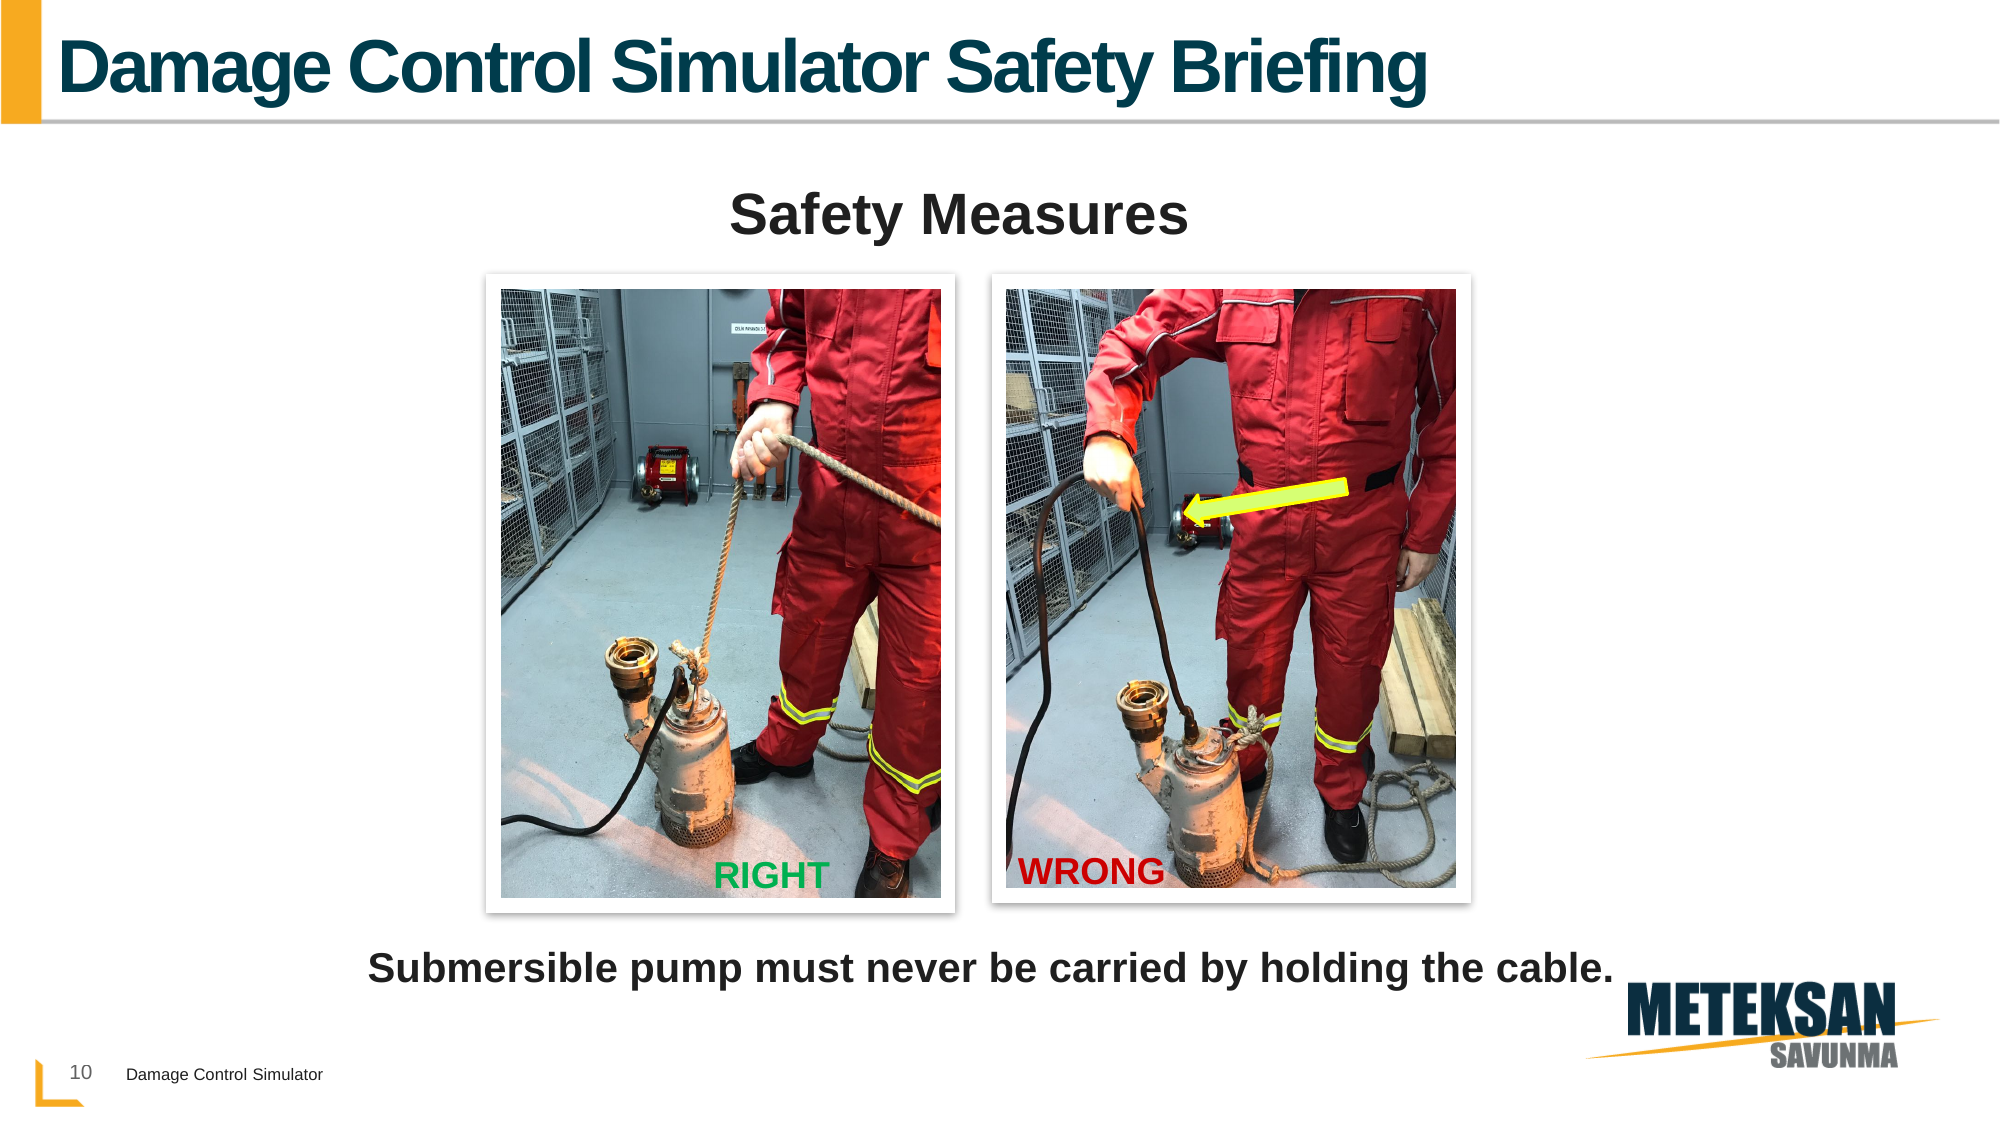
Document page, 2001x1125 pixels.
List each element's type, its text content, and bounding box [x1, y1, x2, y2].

title Damage Control Simulator Safety Briefing [42, 22, 1843, 120]
text_box Submersible pump must never be carried by holding the cable. [341, 933, 1706, 999]
text_box Safety Measures [155, 168, 1764, 254]
text_box RIGHT [698, 899, 846, 904]
picture [0, 0, 2000, 1125]
text_box WRONG [1003, 839, 1181, 900]
